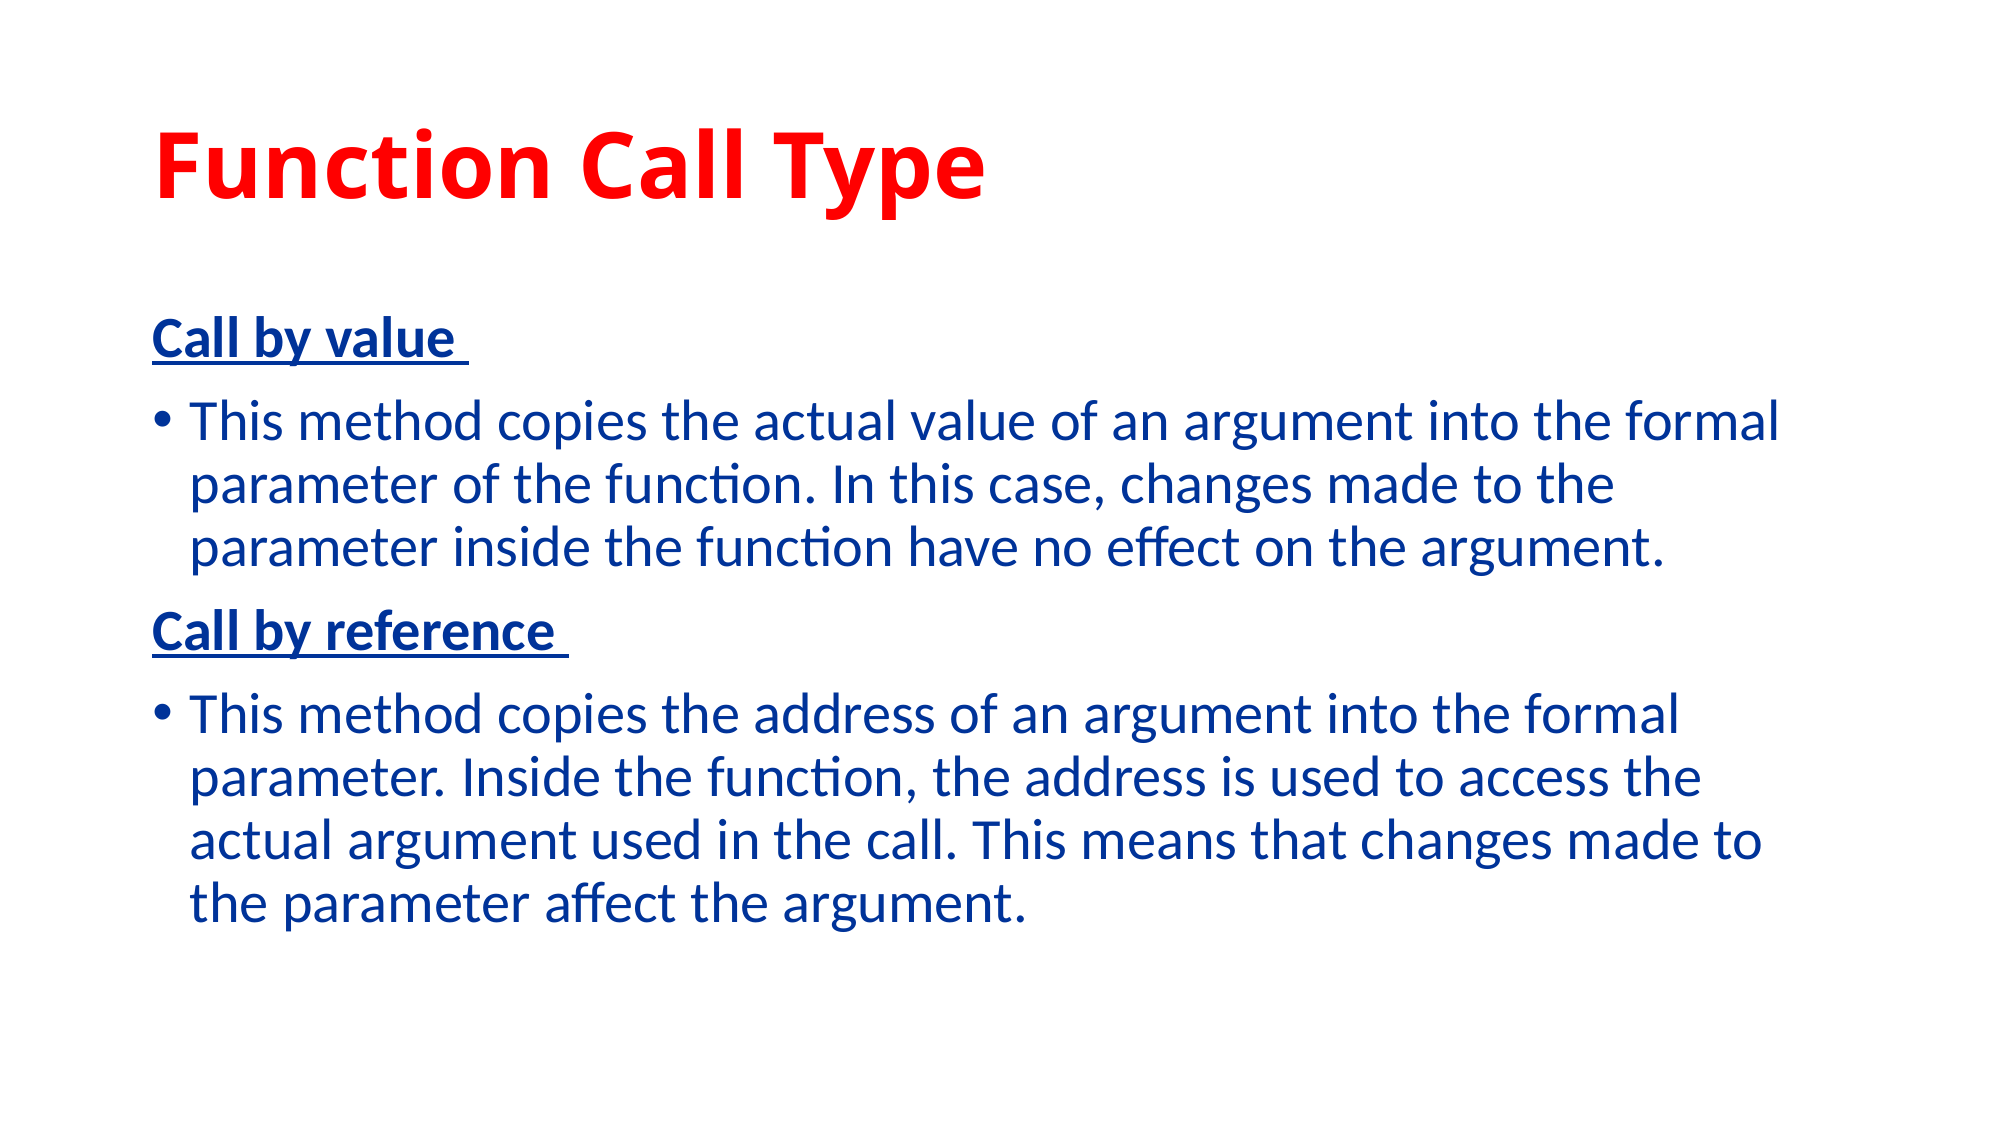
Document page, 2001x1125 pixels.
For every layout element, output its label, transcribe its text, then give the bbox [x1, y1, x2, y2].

title Function Call Type [137, 59, 1863, 278]
list Call by value This method copies the actual value of an argument into the formal parameter of the function. In this case, changes made to the parameter inside the function have no effect on the argument. Call by reference This method copies the address of an argument into the formal parameter. Inside the function, the address is used to access the actual argument used in the call. This means that changes made to the parameter affect the argument. [137, 299, 1863, 1014]
